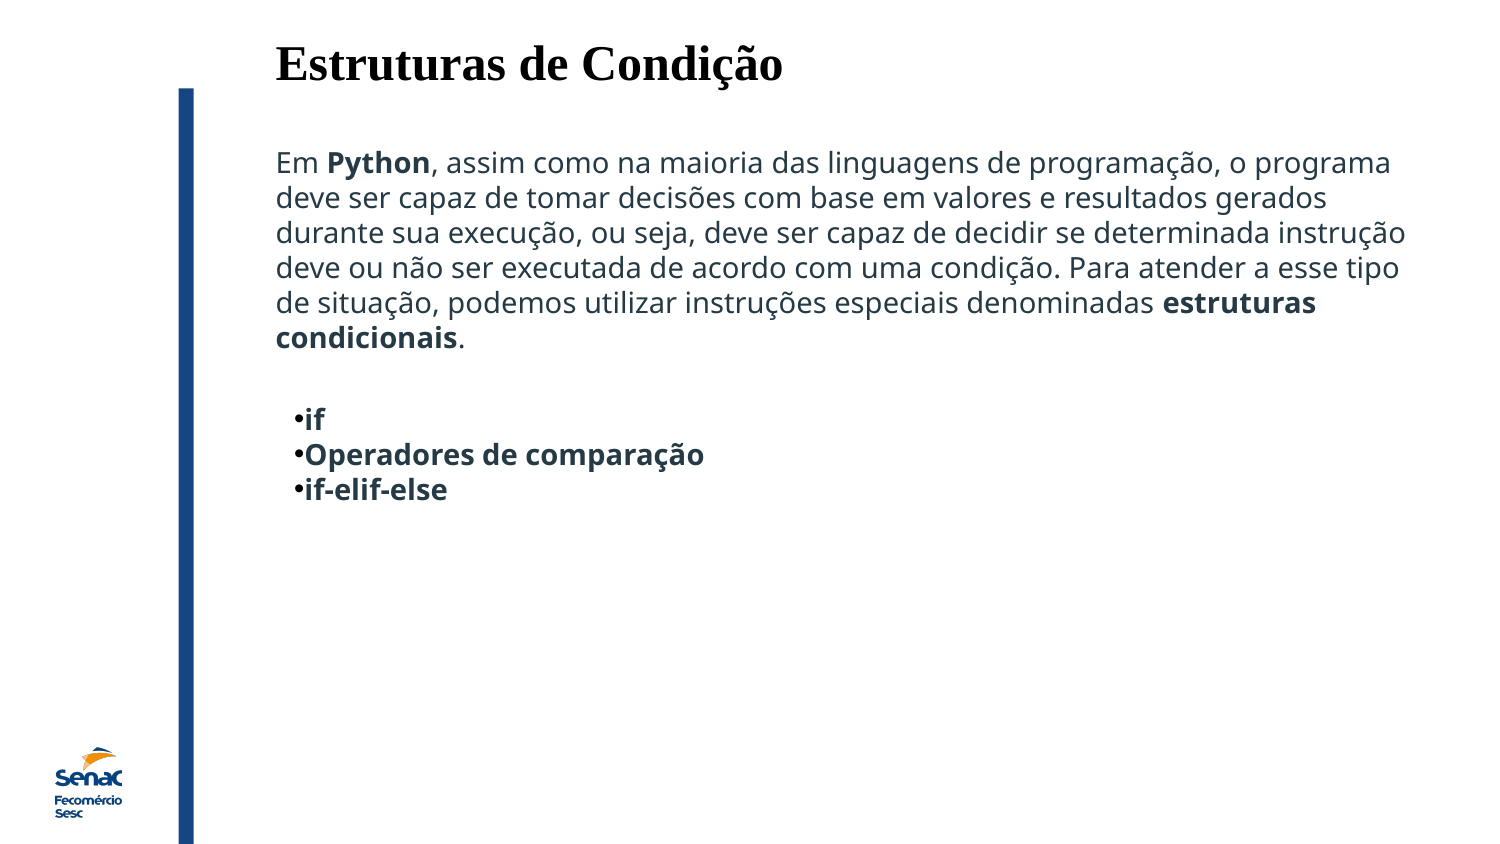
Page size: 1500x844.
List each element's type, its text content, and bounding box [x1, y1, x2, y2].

text_box if Operadores de comparação if-elif-else [279, 393, 1061, 514]
picture [55, 747, 122, 818]
text_box Em Python, assim como na maioria das linguagens de programação, o programa deve ser capaz de tomar decisões com base em valores e resultados gerados durante sua execução, ou seja, deve ser capaz de decidir se determinada instrução deve ou não ser executada de acordo com uma condição. Para atender a esse tipo de situação, podemos utilizar instruções especiais denominadas estruturas condicionais. [260, 136, 1428, 362]
text_box Estruturas de Condição [260, 22, 1500, 98]
